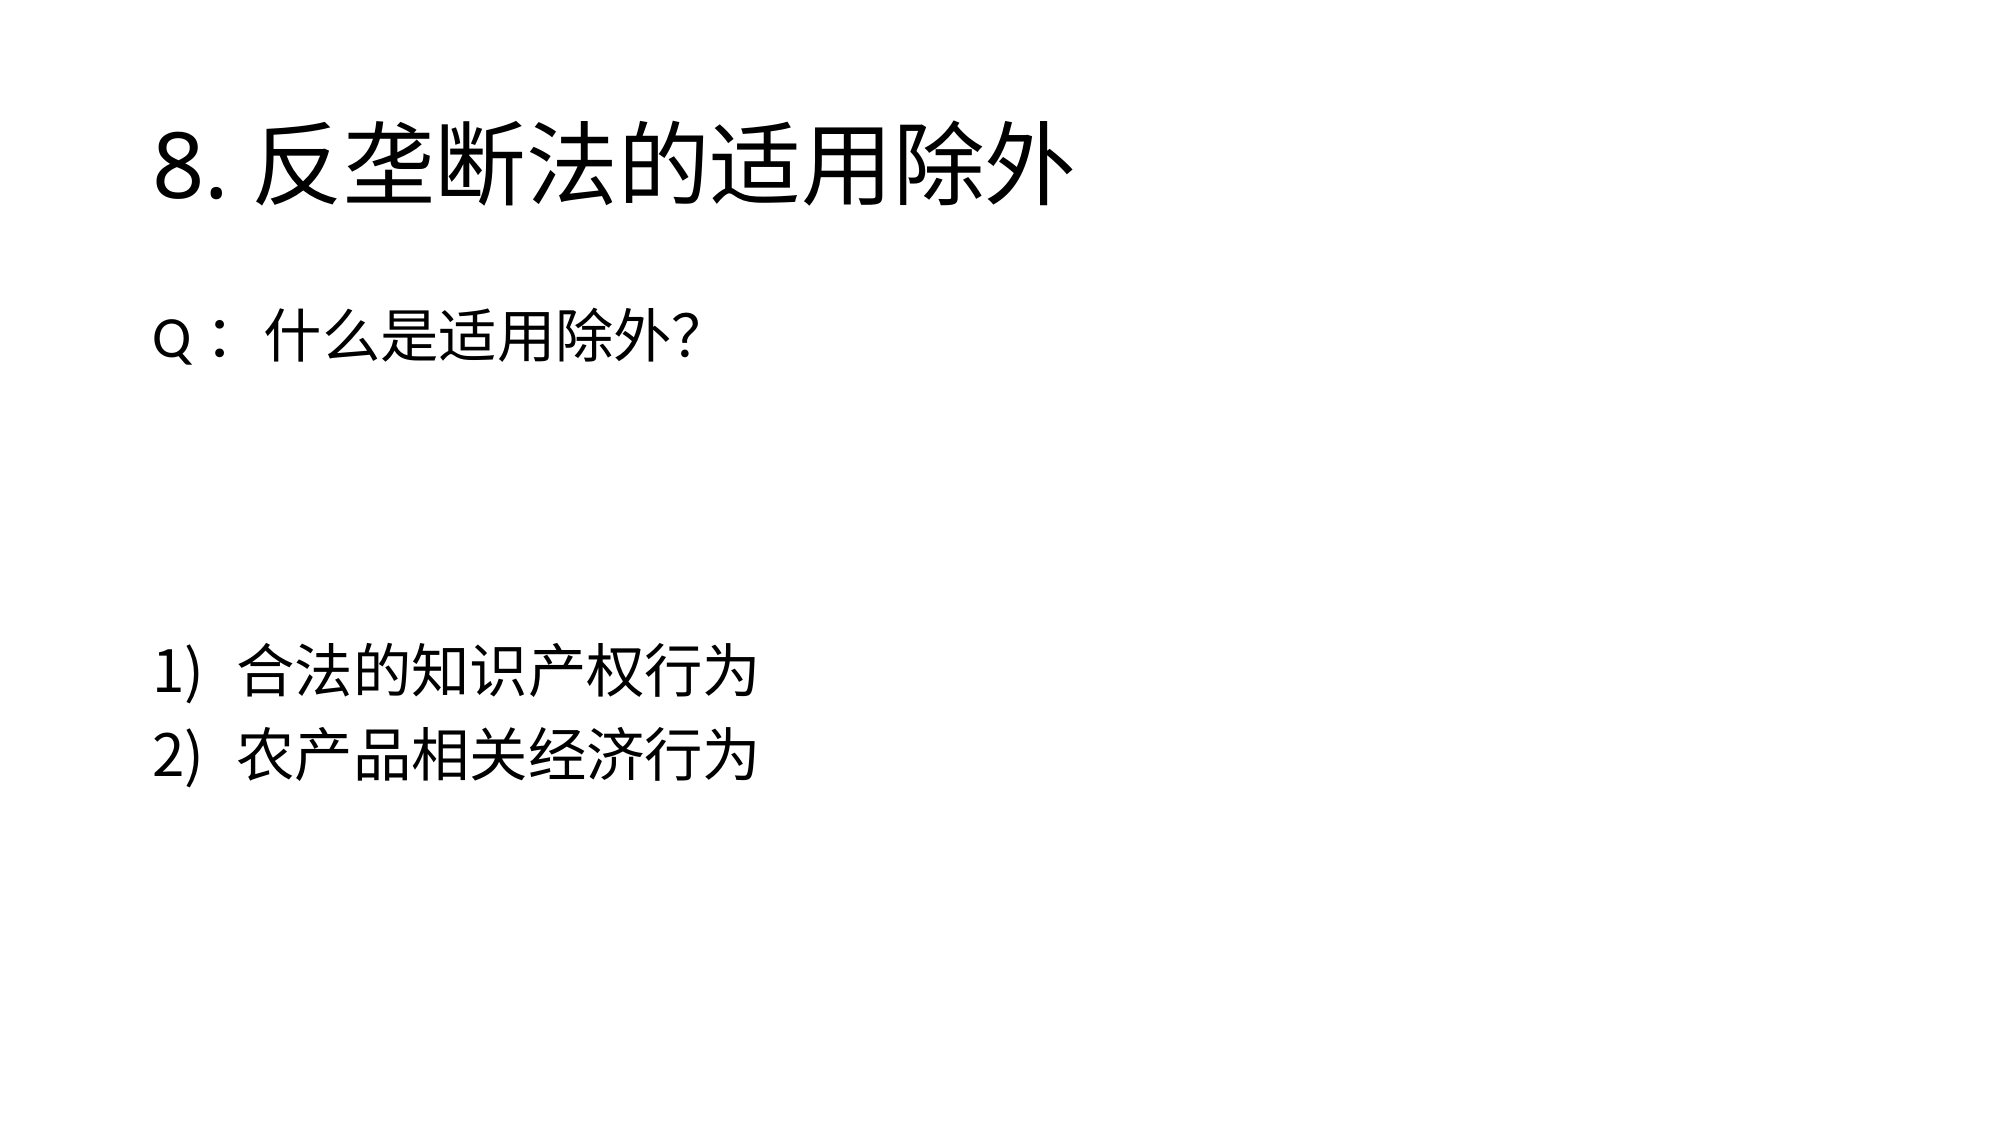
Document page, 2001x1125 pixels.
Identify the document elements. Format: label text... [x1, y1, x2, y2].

title 8.反垄断法的适用除外 [137, 59, 1863, 278]
list Q：什么是适用除外？ 合法的知识产权行为 农产品相关经济行为 [137, 299, 1863, 1014]
